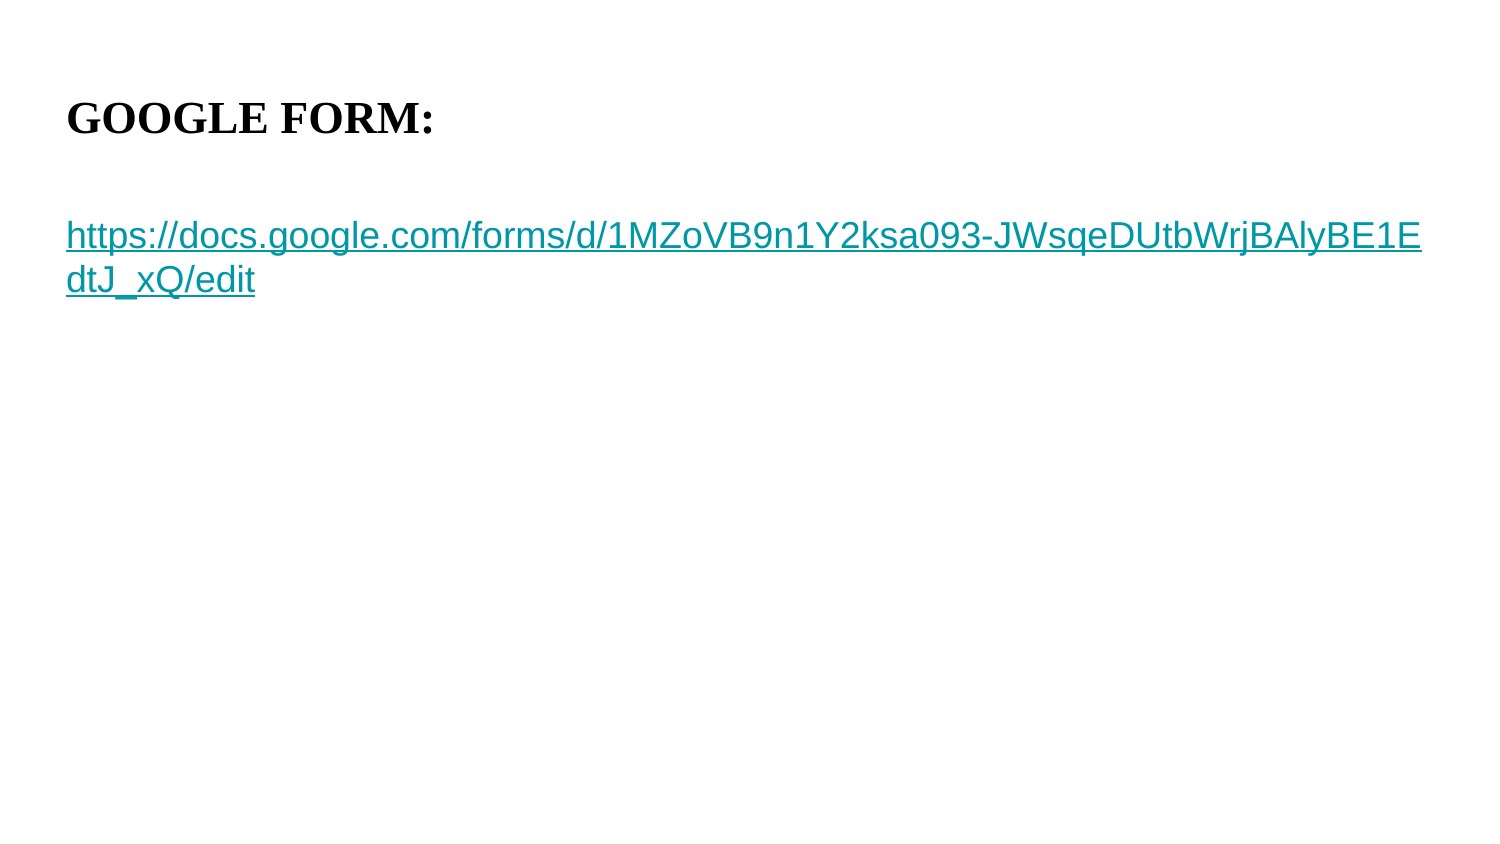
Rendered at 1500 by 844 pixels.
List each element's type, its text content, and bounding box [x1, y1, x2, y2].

title GOOGLE FORM: [51, 72, 1449, 167]
list https://docs.google.com/forms/d/1MZoVB9n1Y2ksa093-JWsqeDUtbWrjBAlyBE1EdtJ_xQ/edit [51, 189, 1449, 750]
